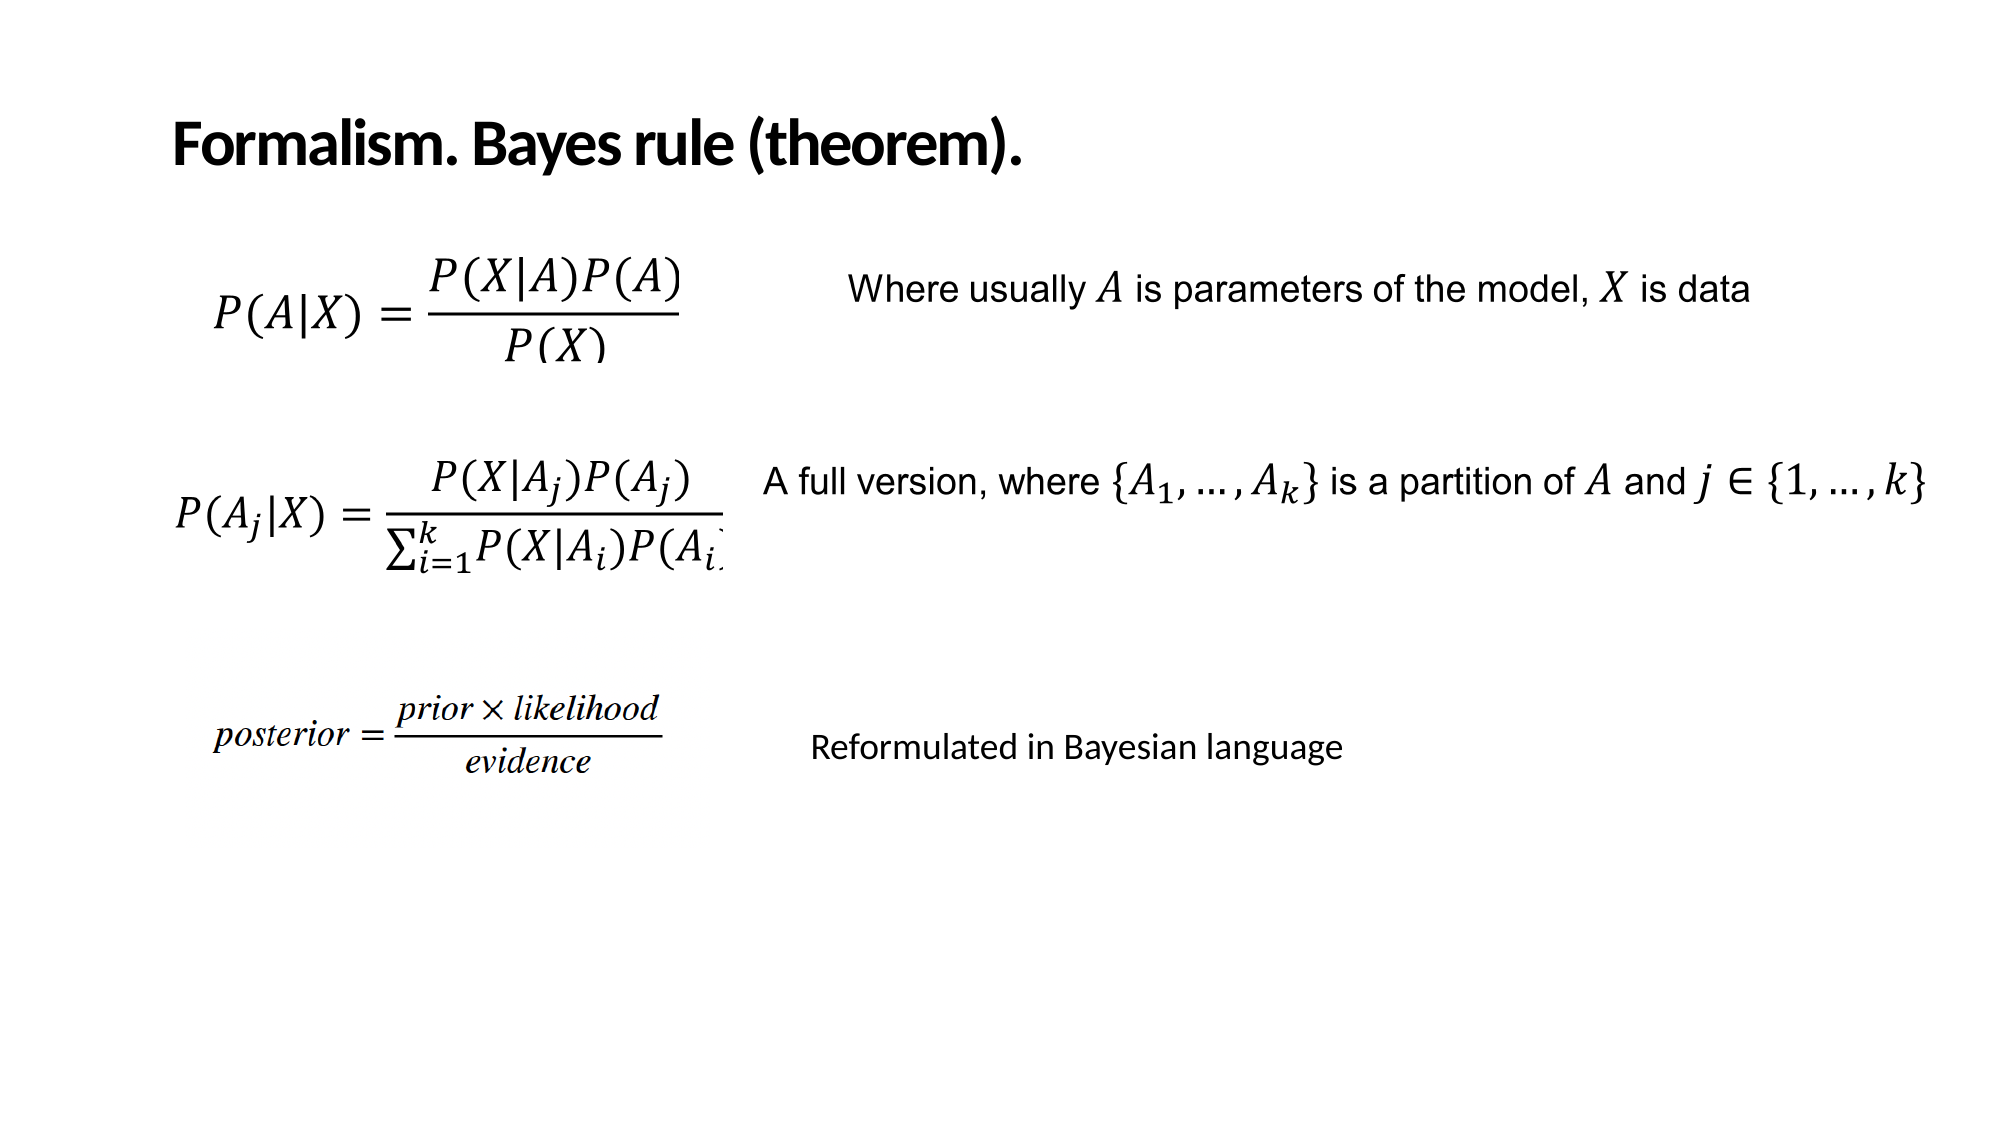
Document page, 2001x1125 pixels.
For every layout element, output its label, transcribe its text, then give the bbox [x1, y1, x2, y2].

text_box [212, 249, 679, 363]
text_box [755, 445, 1955, 510]
title Formalism. Bayes rule (theorem). [157, 34, 1070, 254]
text_box [174, 453, 723, 588]
text_box Reformulated in Bayesian language [806, 718, 1349, 772]
picture [185, 628, 710, 848]
text_box [843, 254, 1755, 316]
